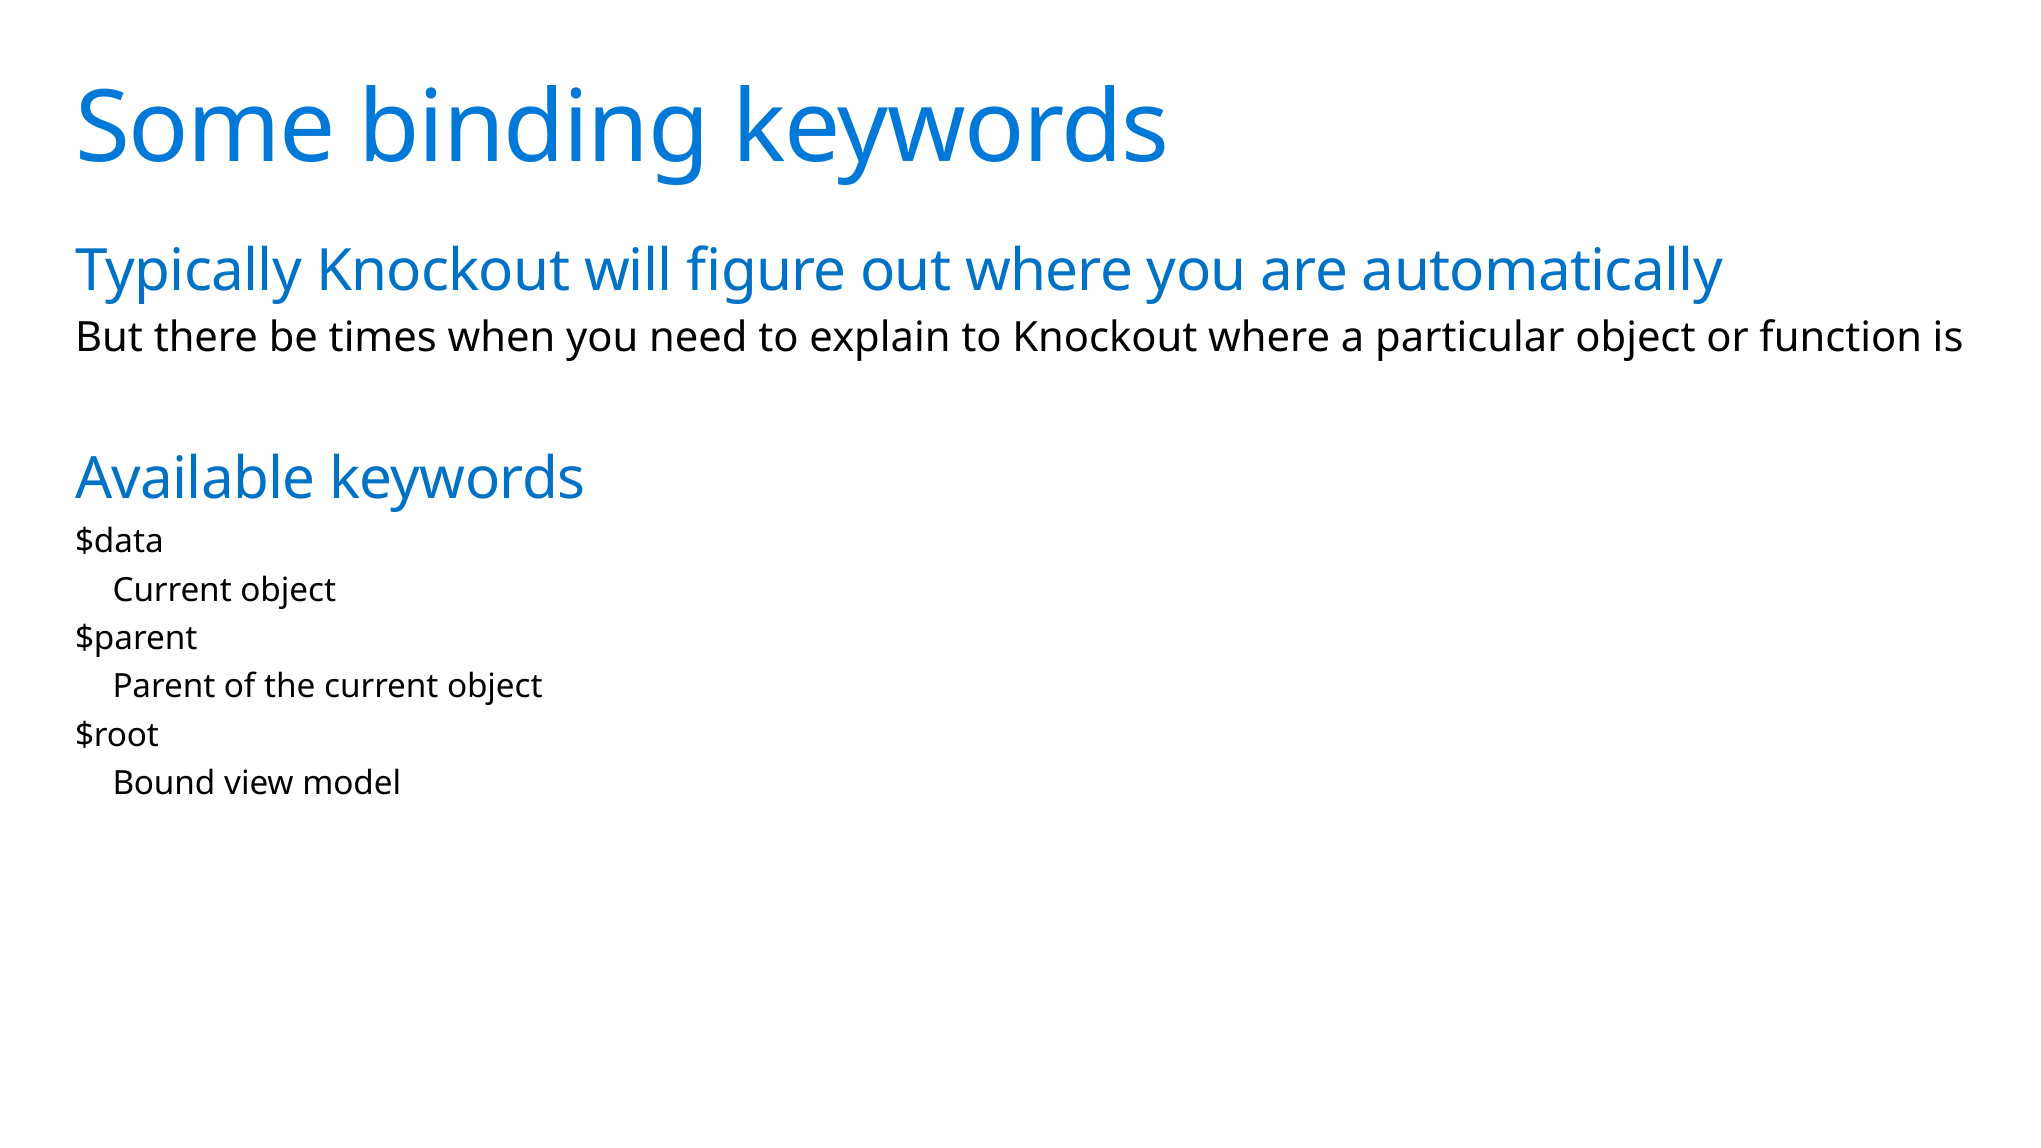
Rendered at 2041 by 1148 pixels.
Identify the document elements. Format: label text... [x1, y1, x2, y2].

title Some binding keywords [60, 60, 1980, 210]
list Typically Knockout will figure out where you are automatically But there be times when you need to explain to Knockout where a particular object or function is Available keywords $data Current object $parent Parent of the current object $root Bound view model [60, 225, 1980, 561]
